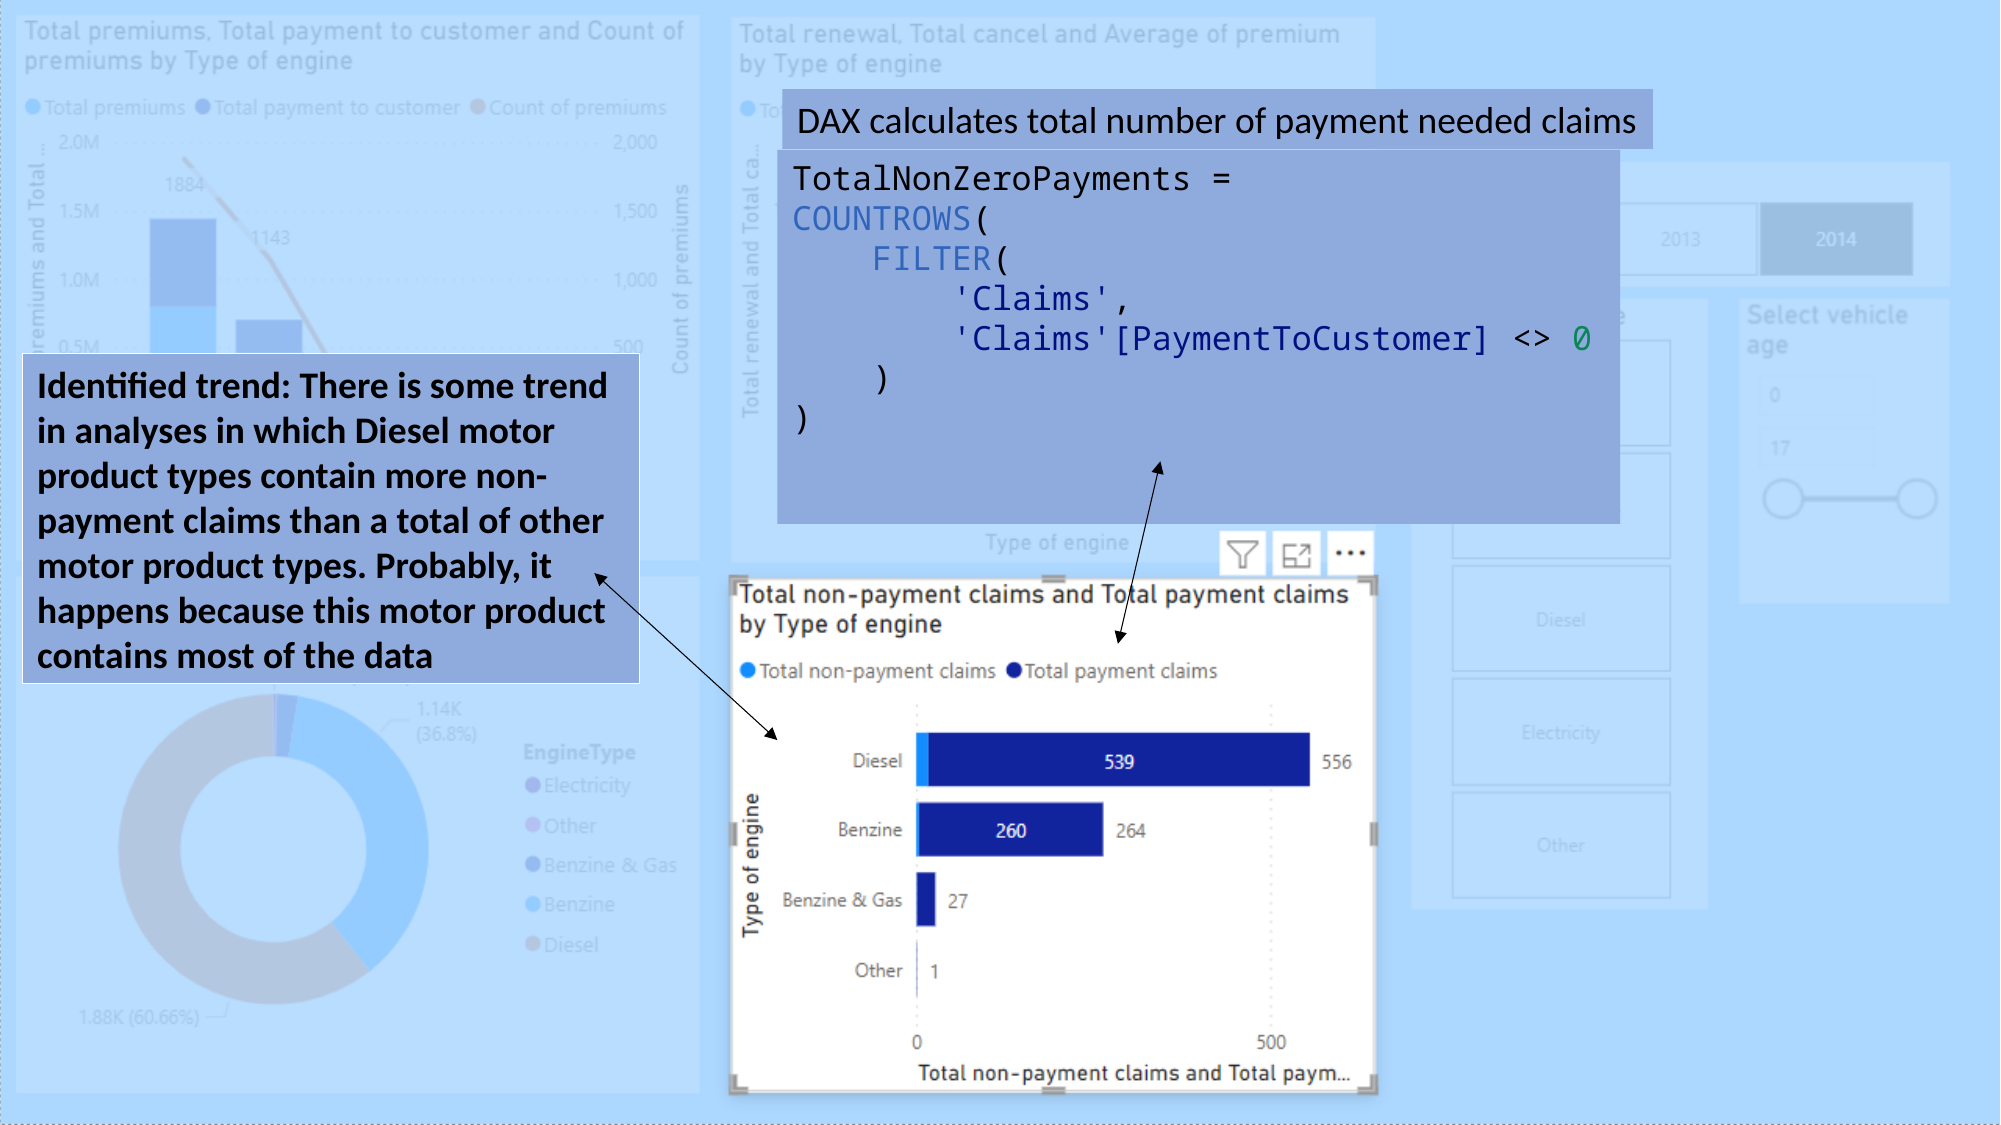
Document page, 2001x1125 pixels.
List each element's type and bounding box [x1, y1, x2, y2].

picture [0, 0, 2000, 1125]
text_box [594, 573, 778, 741]
text_box [1117, 461, 1161, 644]
